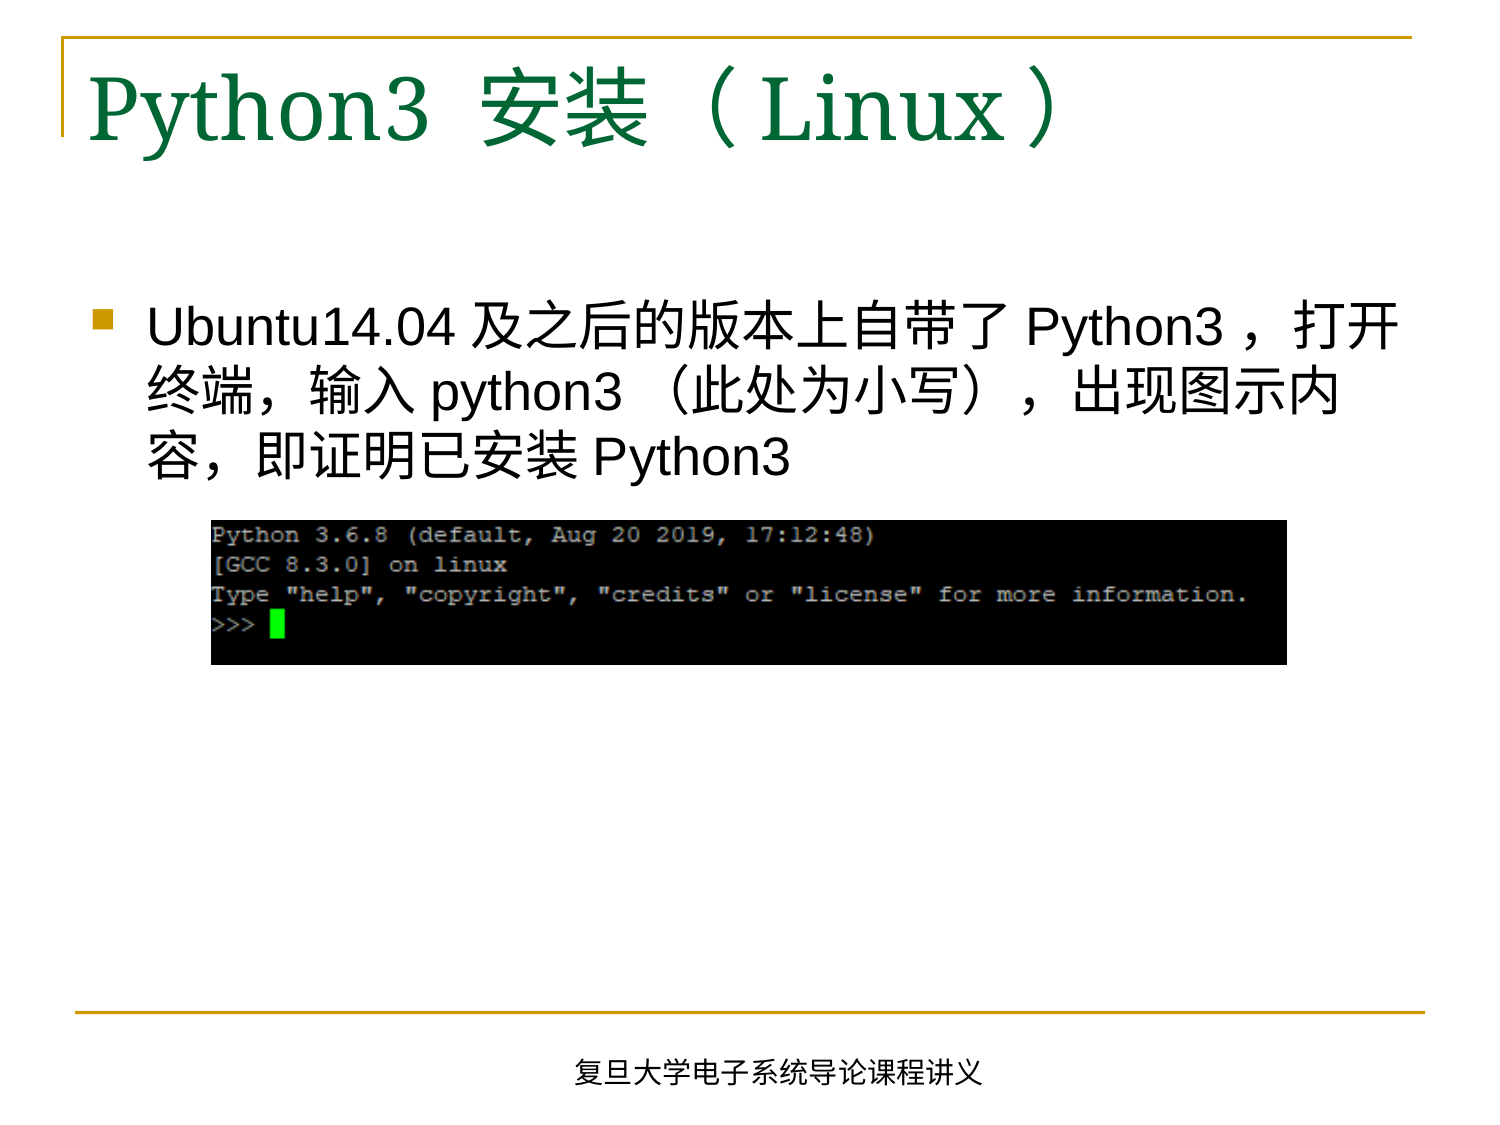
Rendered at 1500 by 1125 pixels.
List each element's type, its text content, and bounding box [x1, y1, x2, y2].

list Ubuntu14.04及之后的版本上自带了Python3，打开终端，输入python3（此处为小写），出现图示内容，即证明已安装Python3 [74, 207, 1426, 1006]
title Python3 安装（Linux） [72, 45, 1426, 266]
picture [211, 519, 1287, 665]
